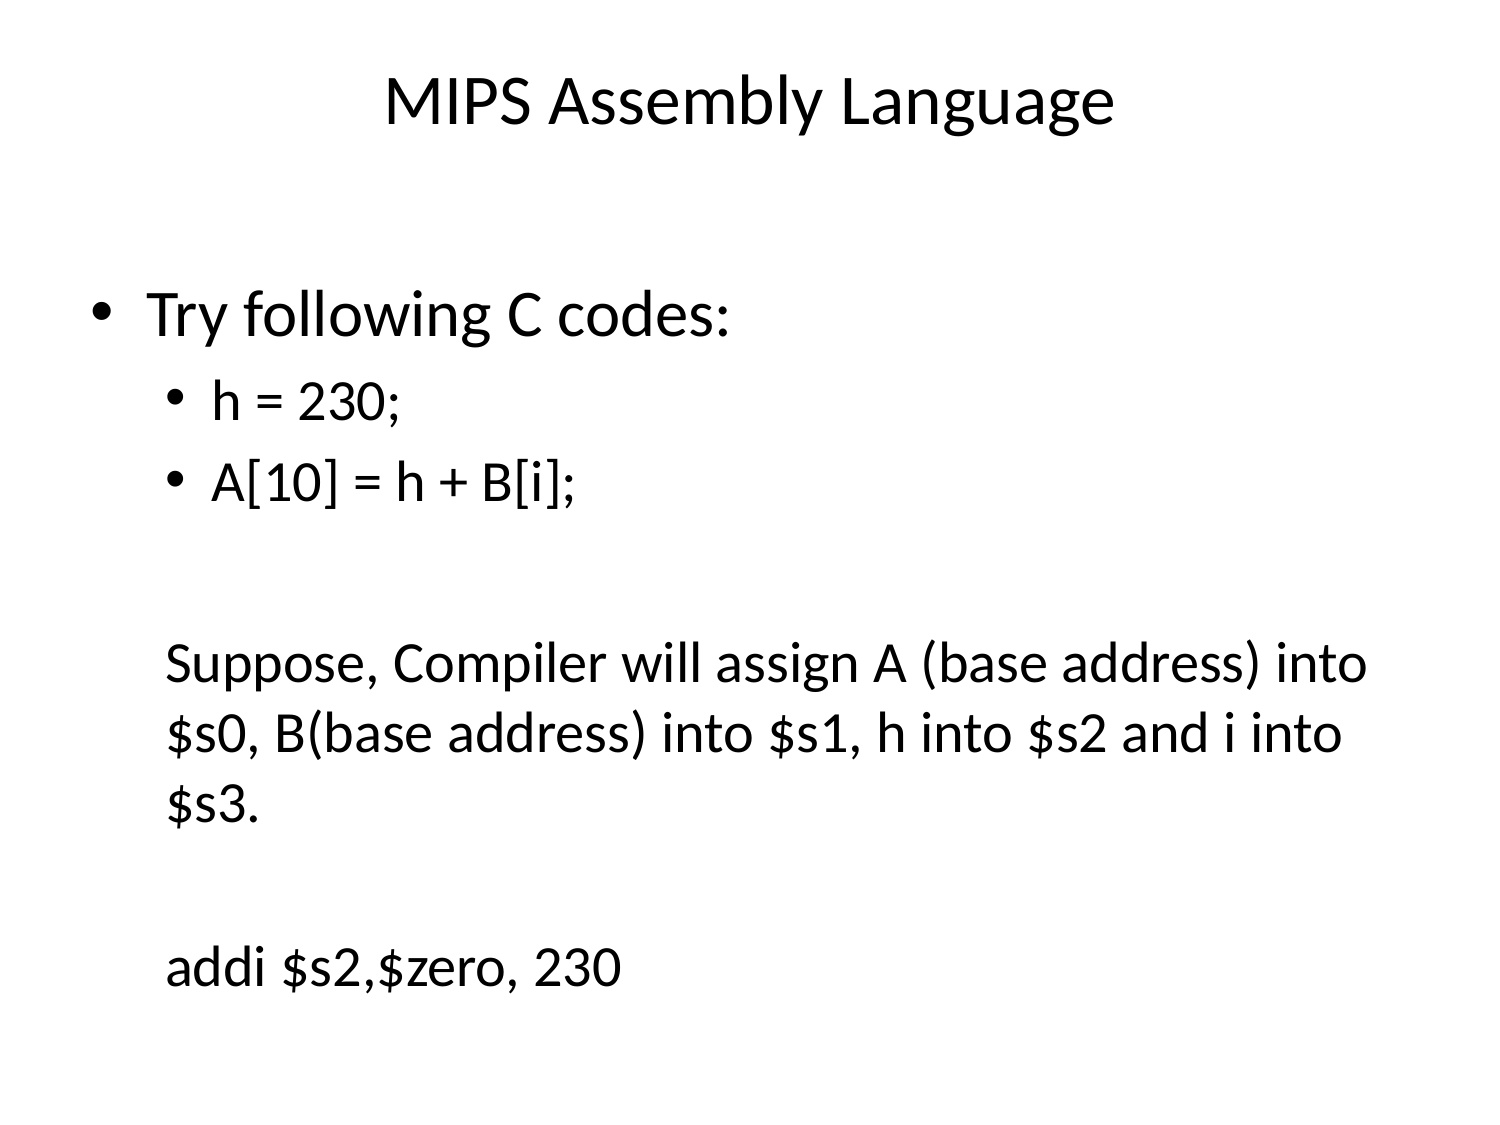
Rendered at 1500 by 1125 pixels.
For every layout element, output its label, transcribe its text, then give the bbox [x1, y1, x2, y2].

list Try following C codes: h = 230; A[10] = h + B[i]; Suppose, Compiler will assign A (base address) into $s0, B(base address) into $s1, h into $s2 and i into $s3. addi $s2,$zero, 230 [75, 262, 1425, 1005]
title MIPS Assembly Language [75, 45, 1425, 233]
